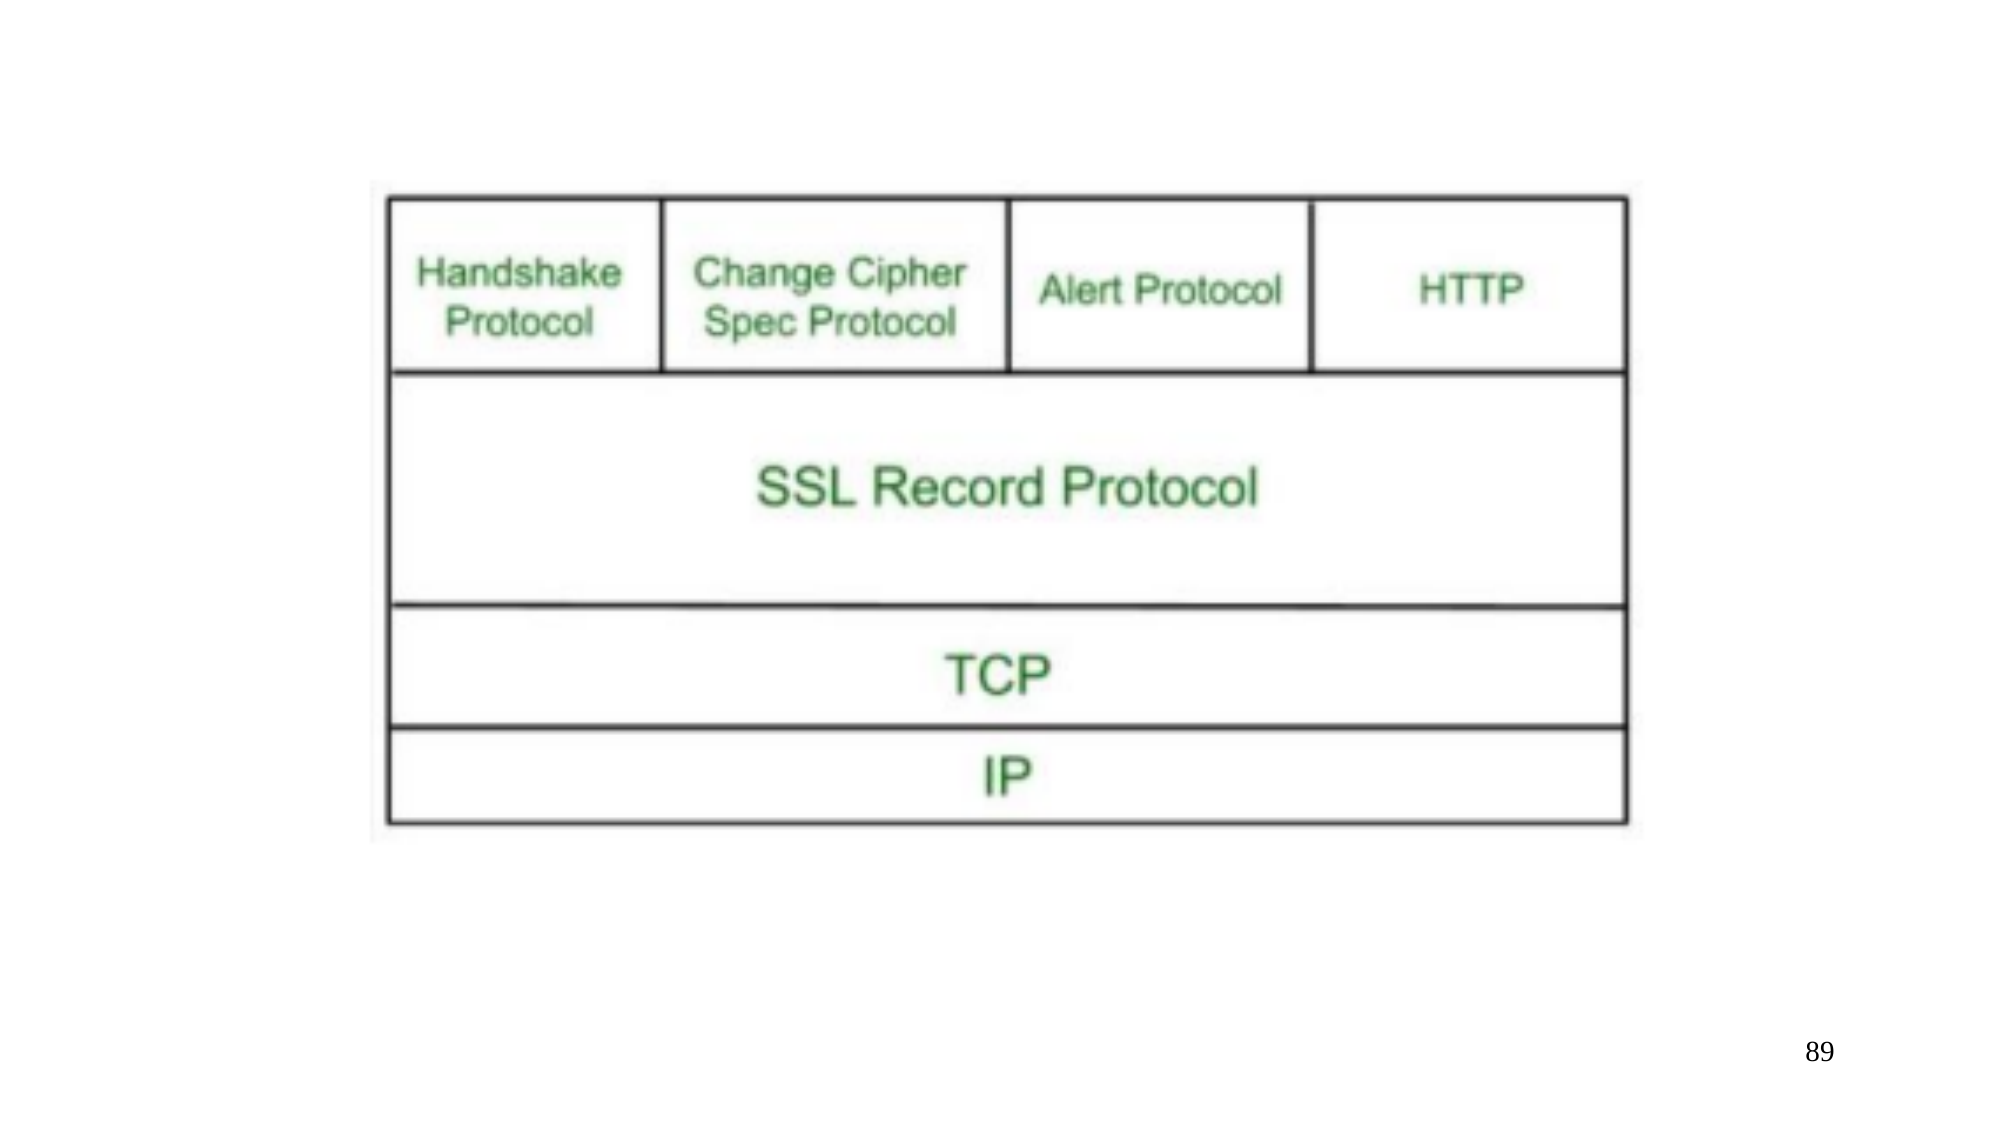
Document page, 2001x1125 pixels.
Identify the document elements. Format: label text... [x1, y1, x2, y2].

slide_number 89 [1433, 1025, 1850, 1100]
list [354, 178, 1711, 876]
